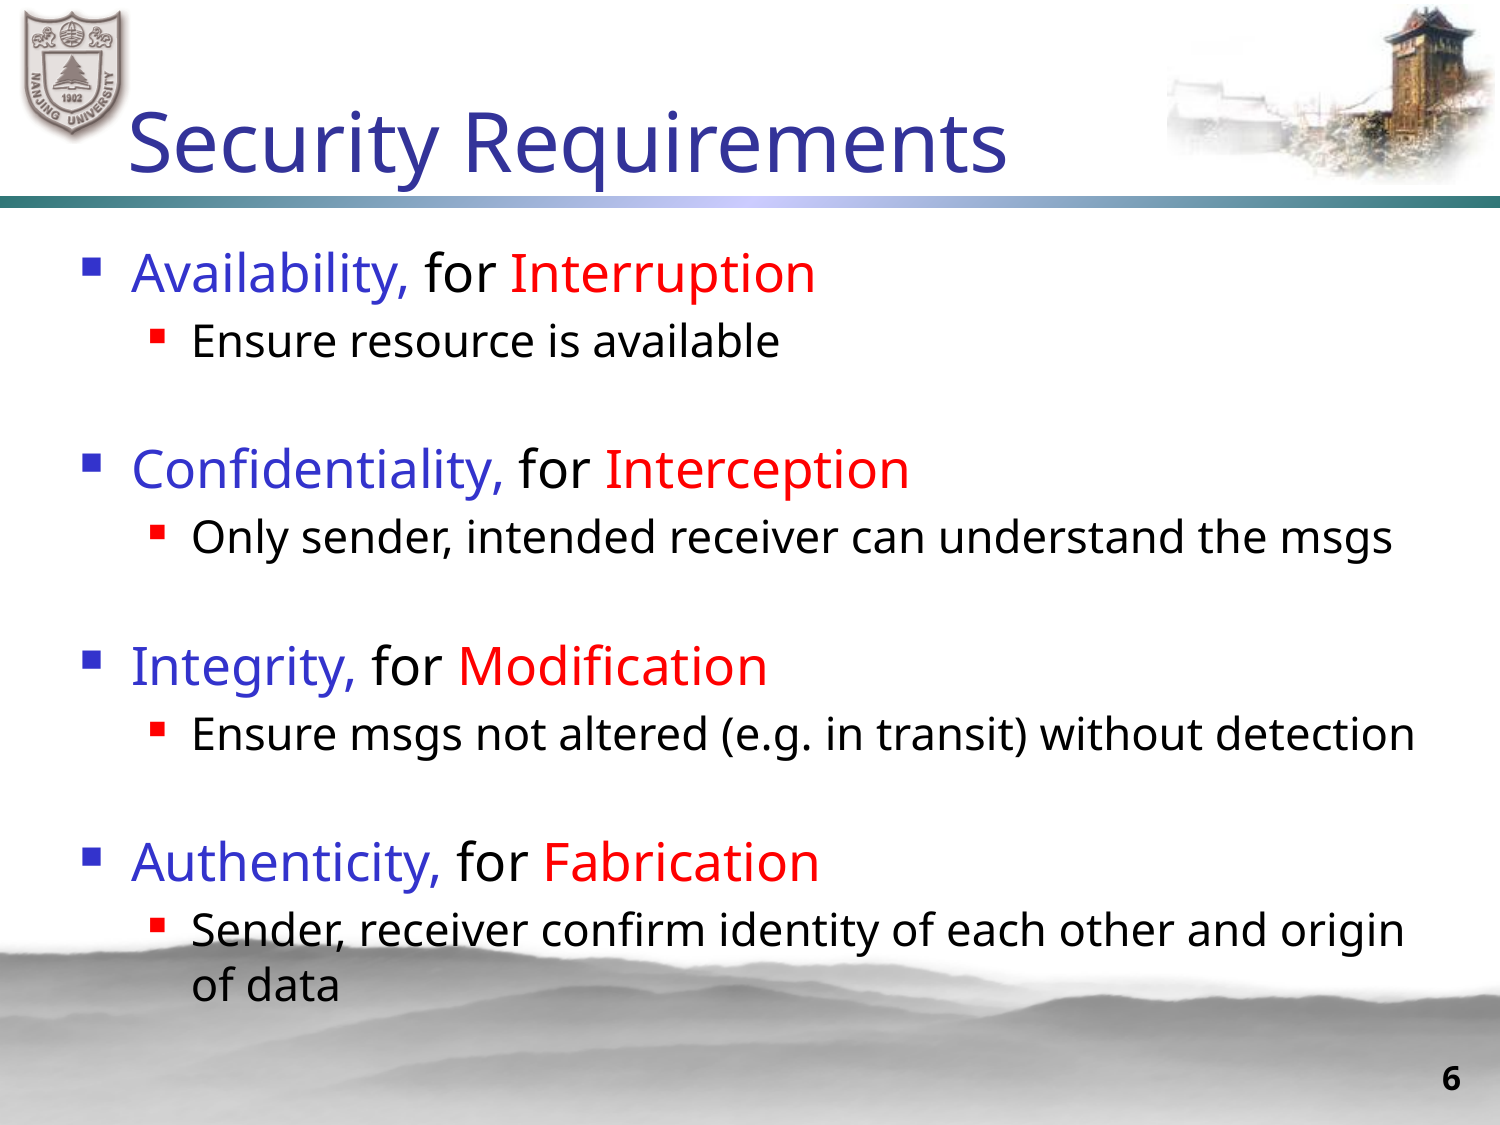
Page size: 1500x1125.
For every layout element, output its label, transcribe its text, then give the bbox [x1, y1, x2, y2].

slide_number 6 [1163, 1034, 1477, 1111]
picture [1167, 4, 1495, 54]
picture [0, 928, 1500, 1125]
list Availability, for Interruption Ensure resource is available Confidentiality, for Interception Only sender, intended receiver can understand the msgs Integrity, for Modification Ensure msgs not altered (e.g. in transit) without detection Authenticity, for Fabrication Sender, receiver confirm identity of each other and origin of data [64, 231, 1471, 1036]
title Security Requirements [111, 54, 1500, 197]
picture [0, 0, 144, 144]
